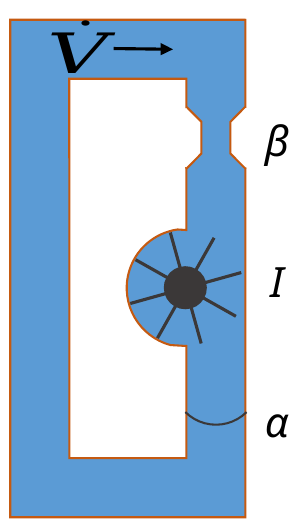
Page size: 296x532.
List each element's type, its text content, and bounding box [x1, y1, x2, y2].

text_box [9, 18, 247, 519]
text_box β [250, 107, 296, 173]
text_box I [255, 247, 296, 313]
text_box α [250, 387, 296, 453]
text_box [128, 230, 244, 346]
text_box [185, 381, 247, 426]
